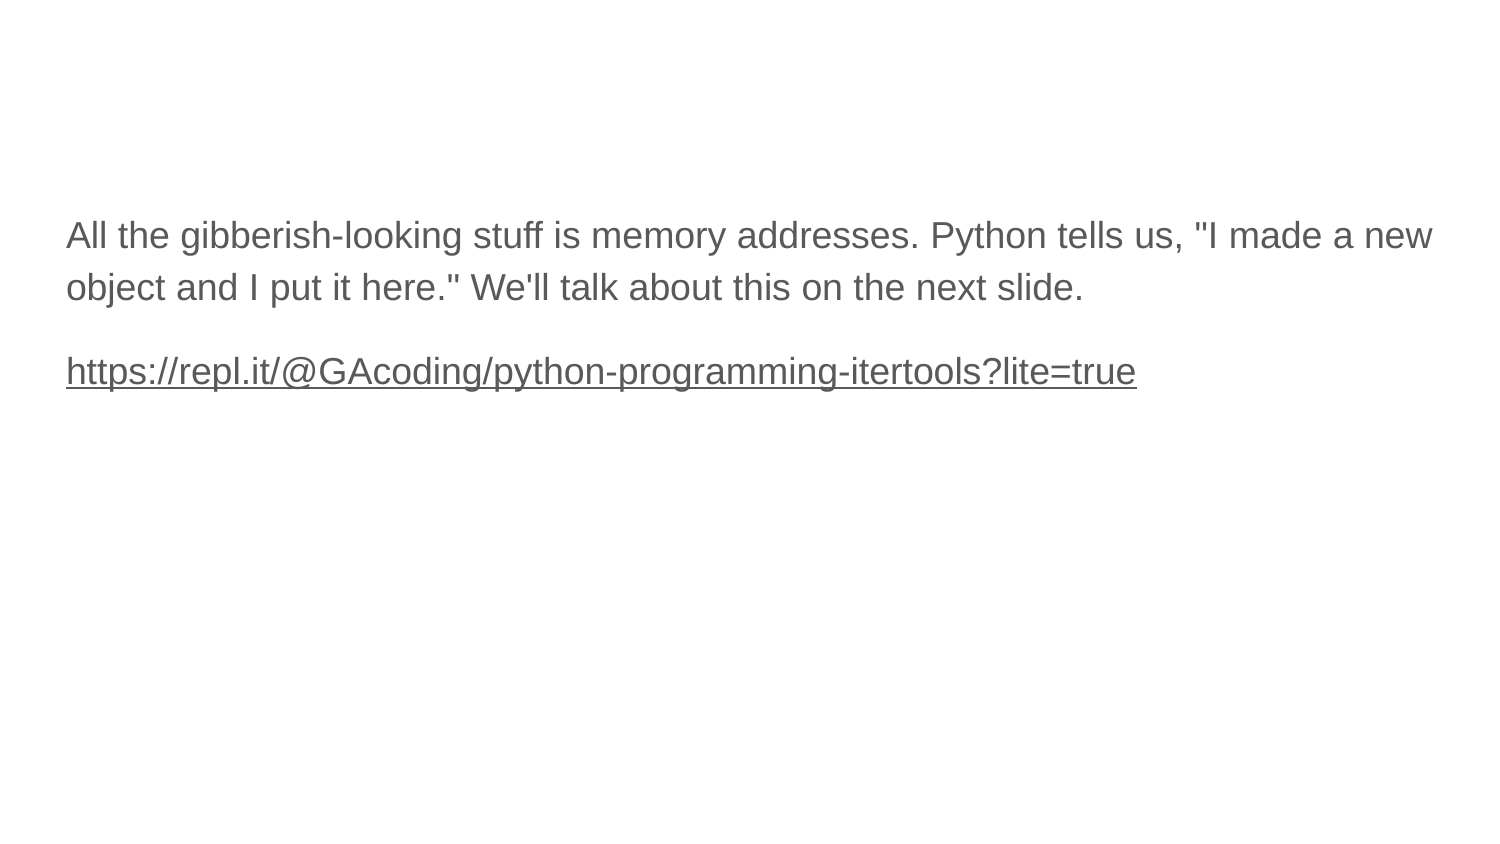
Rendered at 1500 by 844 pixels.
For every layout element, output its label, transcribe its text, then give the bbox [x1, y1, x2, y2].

list All the gibberish-looking stuff is memory addresses. Python tells us, "I made a new object and I put it here." We'll talk about this on the next slide. https://repl.it/@GAcoding/python-programming-itertools?lite=true [51, 189, 1449, 750]
